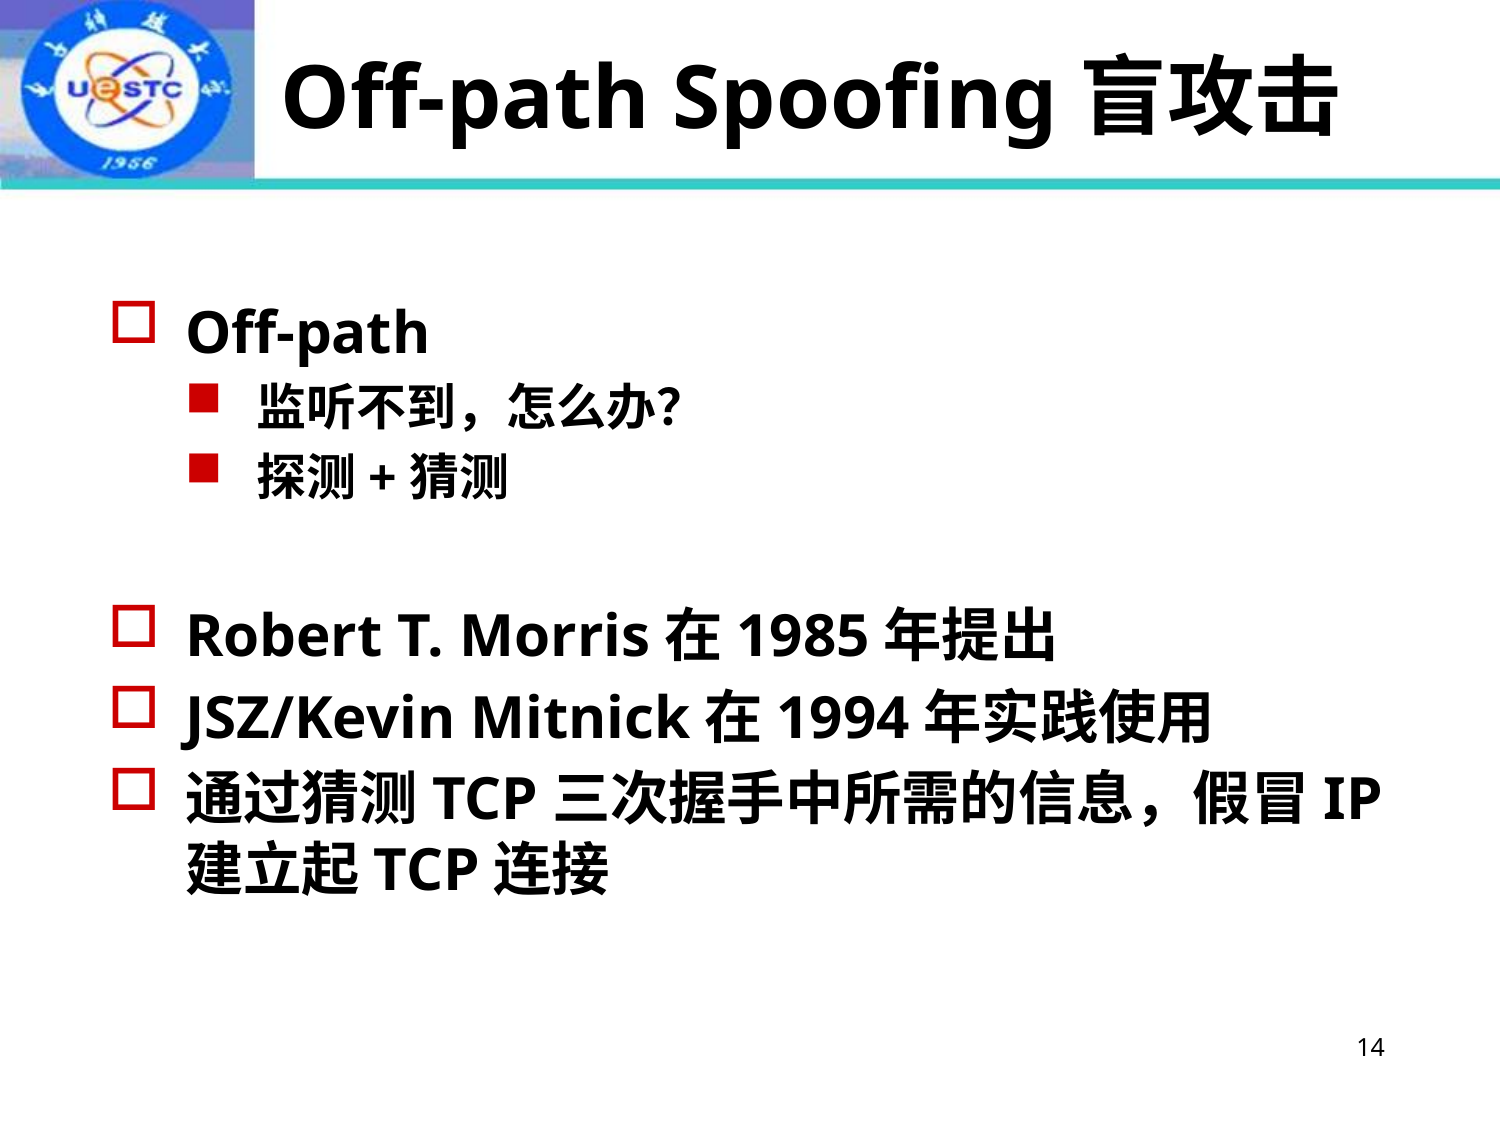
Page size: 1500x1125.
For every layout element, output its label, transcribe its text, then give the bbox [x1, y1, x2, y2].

title Off-path Spoofing盲攻击 [265, 42, 1500, 154]
list Off-path 监听不到，怎么办？ 探测+猜测 Robert T. Morris在1985年提出 JSZ/Kevin Mitnick在1994年实践使用 通过猜测TCP三次握手中所需的信息，假冒IP建立起TCP连接 [92, 287, 1406, 988]
picture [0, 0, 1500, 1125]
slide_number 14 [1074, 1024, 1401, 1103]
